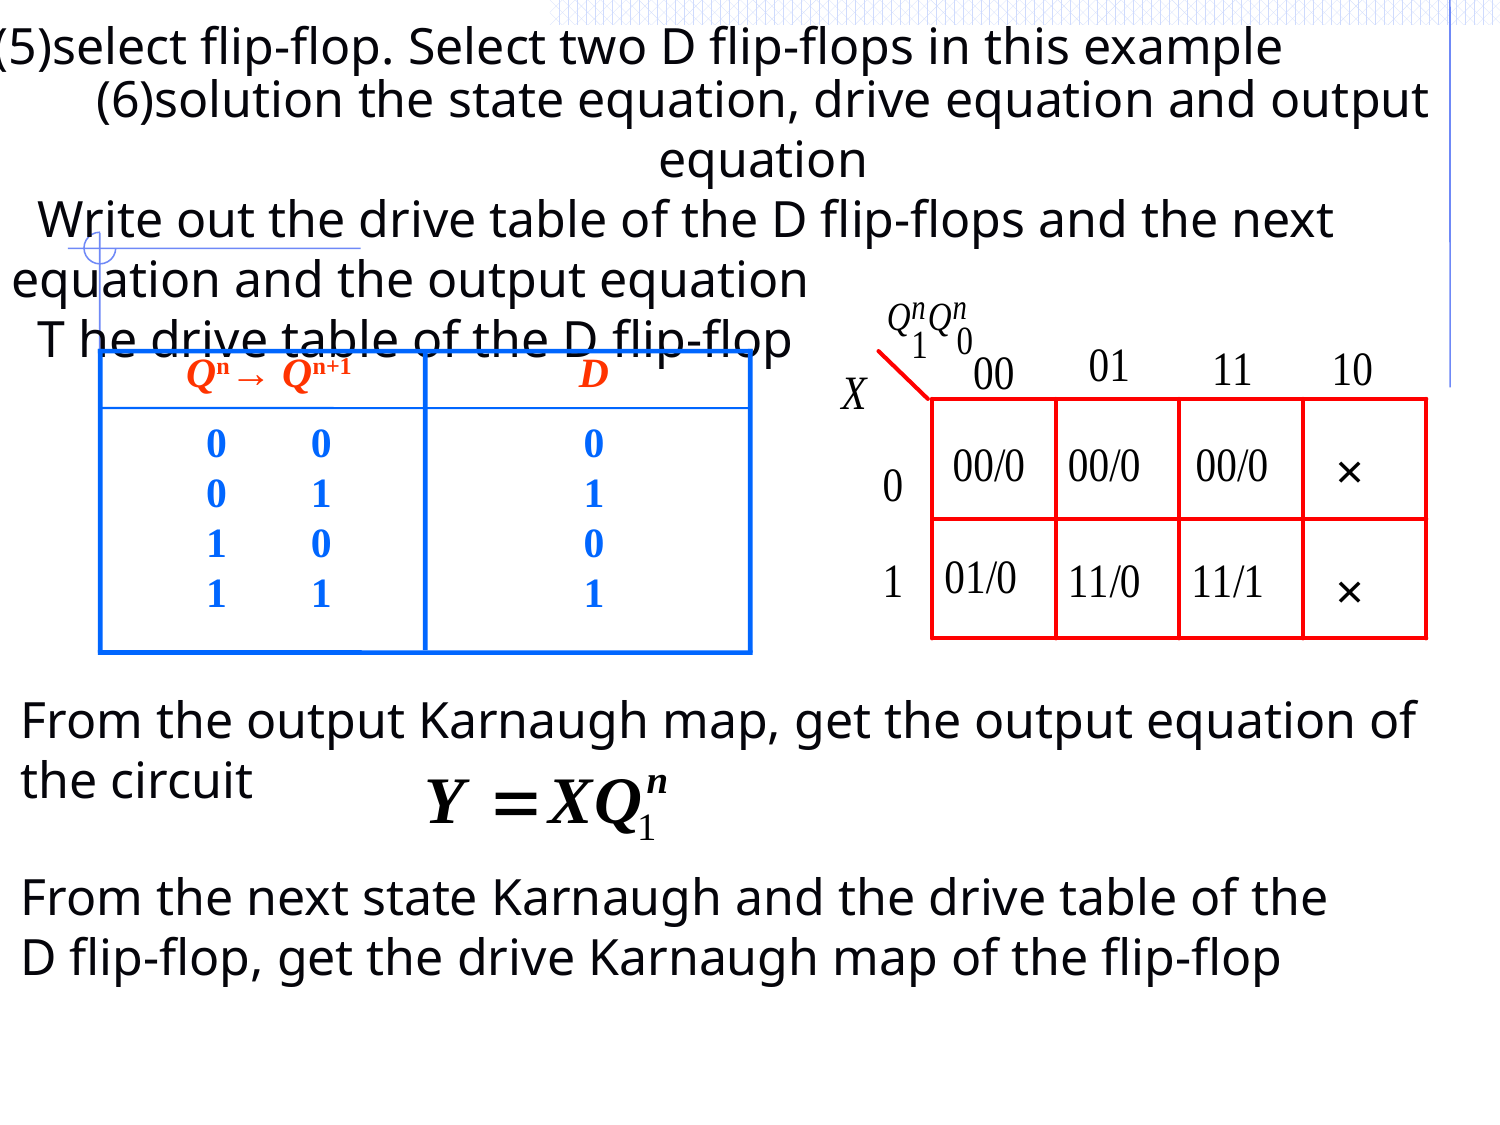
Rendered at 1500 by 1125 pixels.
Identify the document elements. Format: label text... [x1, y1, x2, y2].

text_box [100, 337, 757, 653]
picture [820, 267, 1447, 659]
text_box From the output Karnaugh map, get the output equation of the circuit [5, 680, 1500, 816]
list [419, 751, 680, 852]
text_box (6)solution the state equation, drive equation and output equation Write out the drive table of the D flip-flops and the next equation and the output equation T he drive table of the D flip-flop [0, 60, 1500, 375]
text_box From the next state Karnaugh and the drive table of the D flip-flop, get the drive Karnaugh map of the flip-flop [5, 857, 1353, 993]
text_box (5)select flip-flop. Select two D flip-flops in this example [0, 7, 1300, 60]
